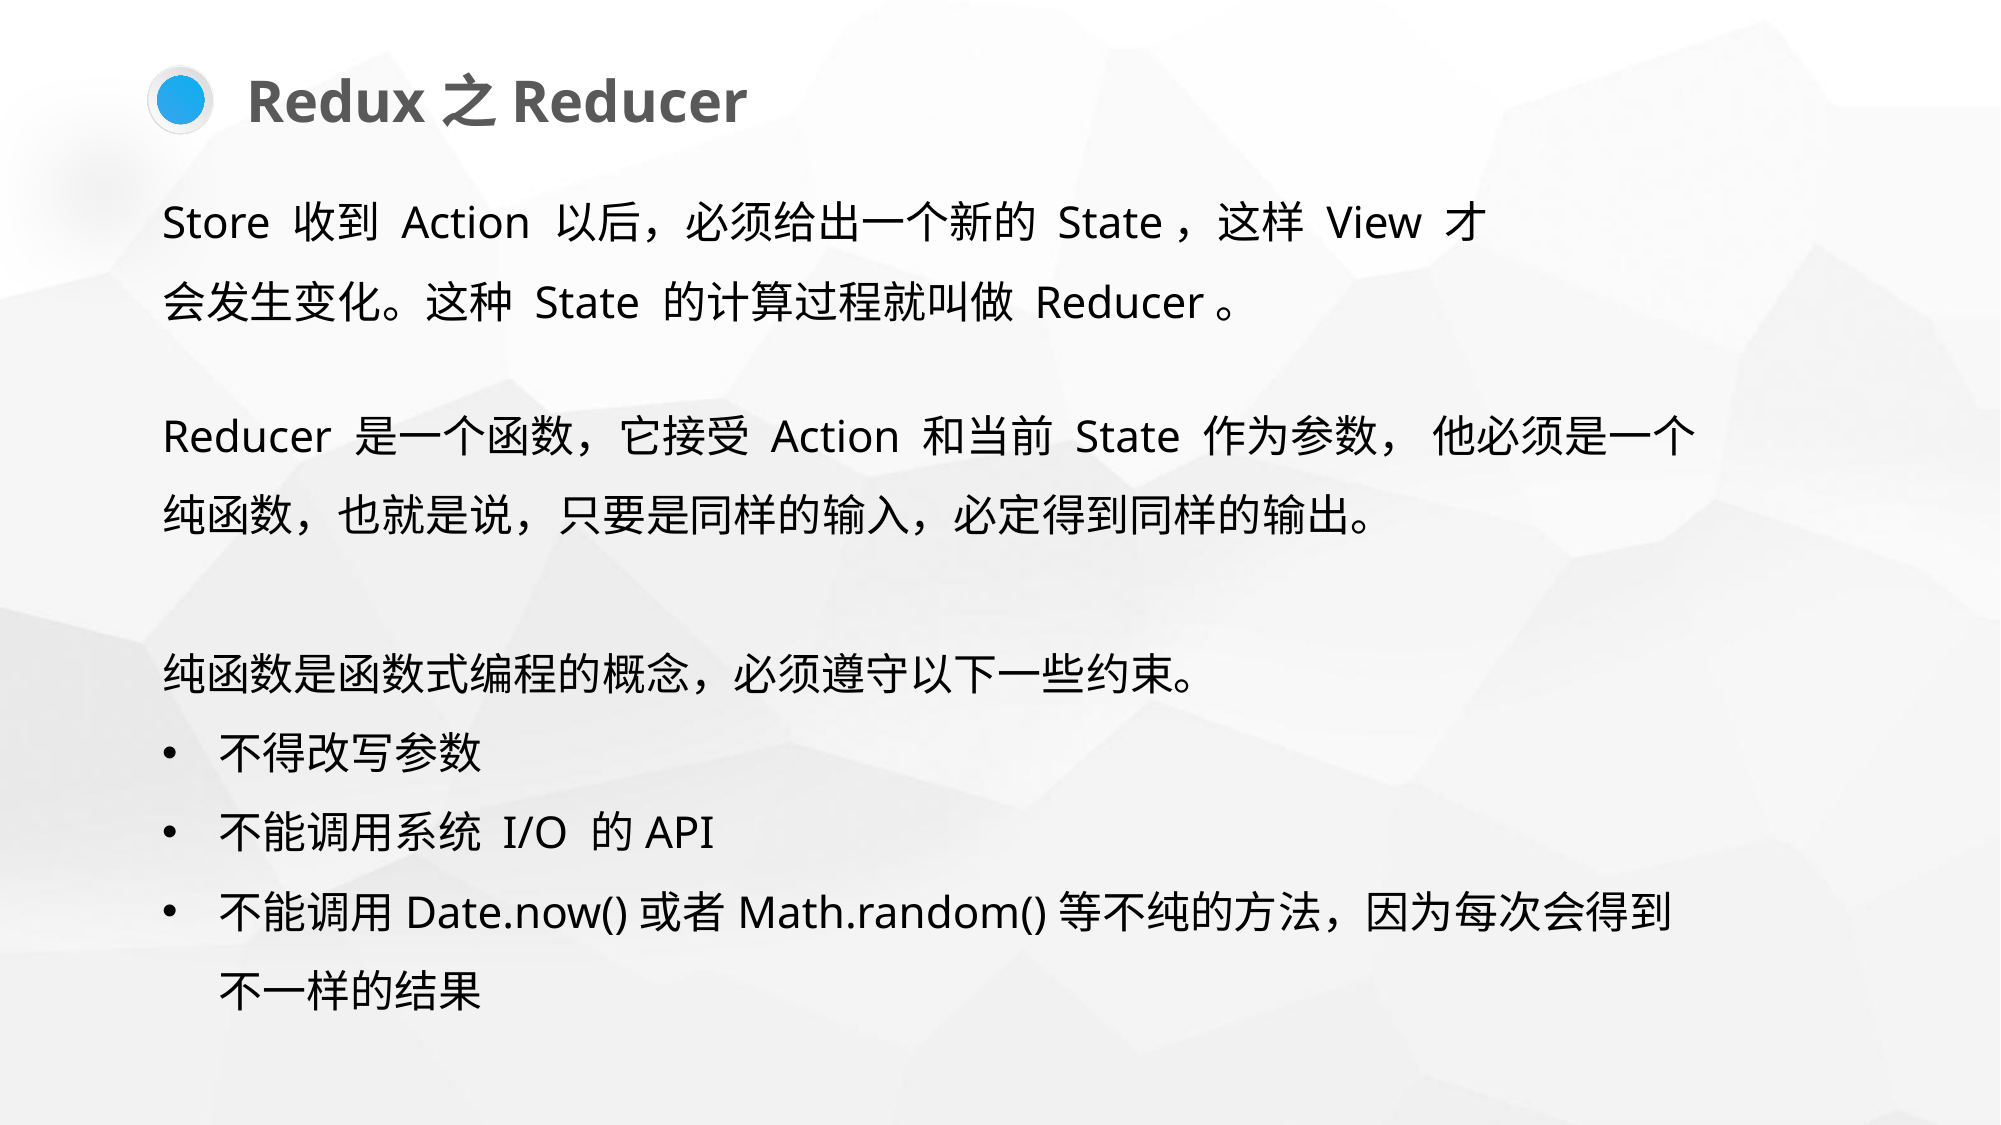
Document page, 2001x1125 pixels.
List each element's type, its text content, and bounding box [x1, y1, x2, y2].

text_box Reducer 是一个函数，它接受 Action 和当前 State 作为参数， 他必须是一个纯函数，也就是说，只要是同样的输入，必定得到同样的输出。 纯函数是函数式编程的概念，必须遵守以下一些约束。 不得改写参数 不能调用系统 I/O 的API 不能调用Date.now()或者Math.random()等不纯的方法，因为每次会得到不一样的结果 [147, 374, 1725, 1024]
picture [0, 0, 2001, 1125]
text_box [147, 65, 215, 135]
text_box Redux之Reducer [213, 56, 782, 143]
text_box Store 收到 Action 以后，必须给出一个新的 State，这样 View 才会发生变化。这种 State 的计算过程就叫做 Reducer。 [147, 161, 1506, 335]
